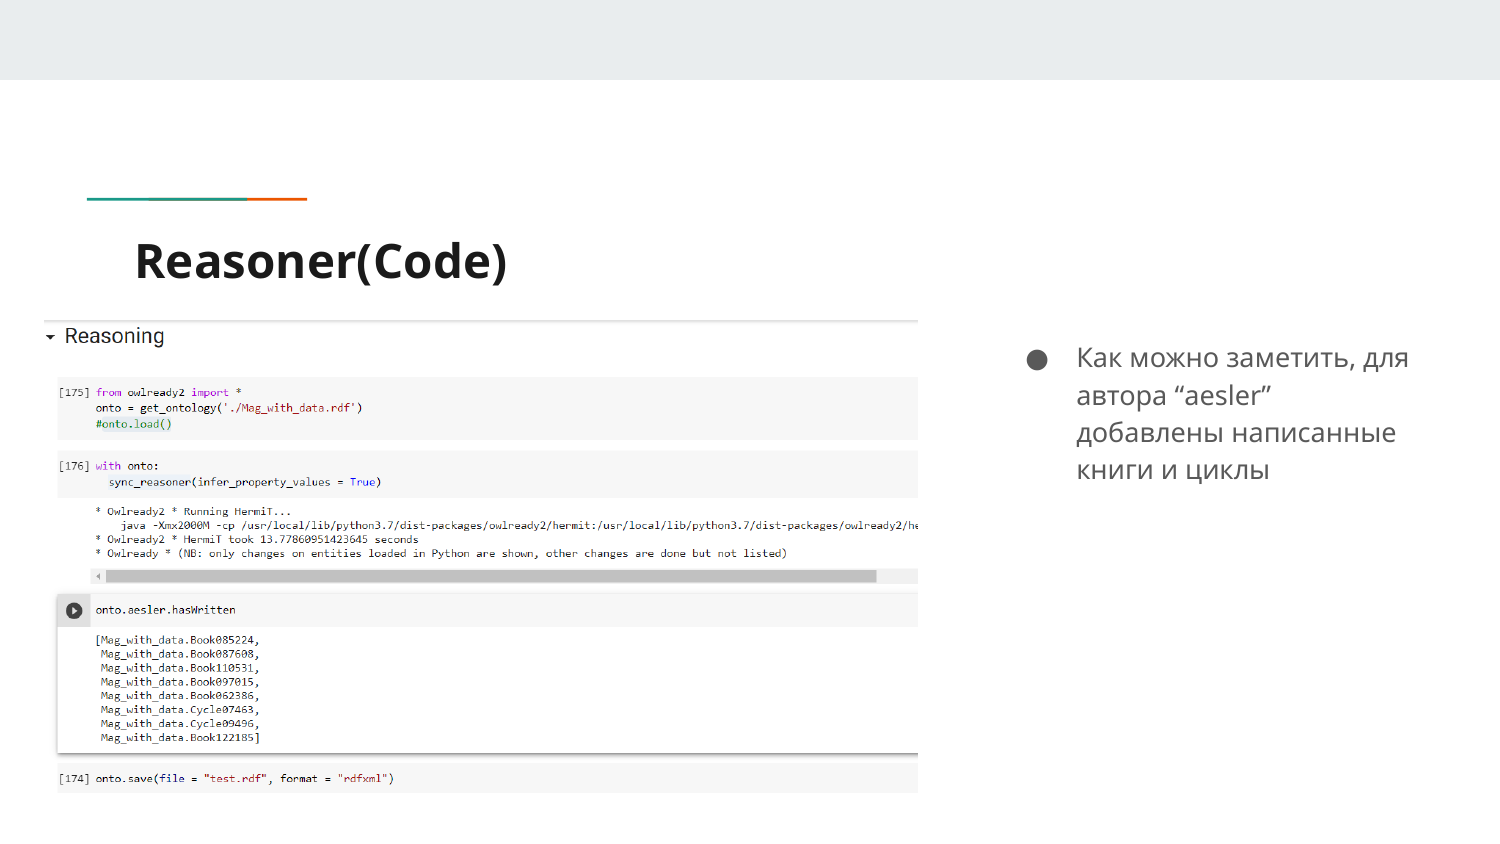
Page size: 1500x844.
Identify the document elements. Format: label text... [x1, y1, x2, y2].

list Как можно заметить, для автора “aesler” добавлены написанные книги и циклы [986, 320, 1426, 736]
picture [44, 320, 918, 794]
title Reasoner(Code) [119, 216, 1381, 305]
